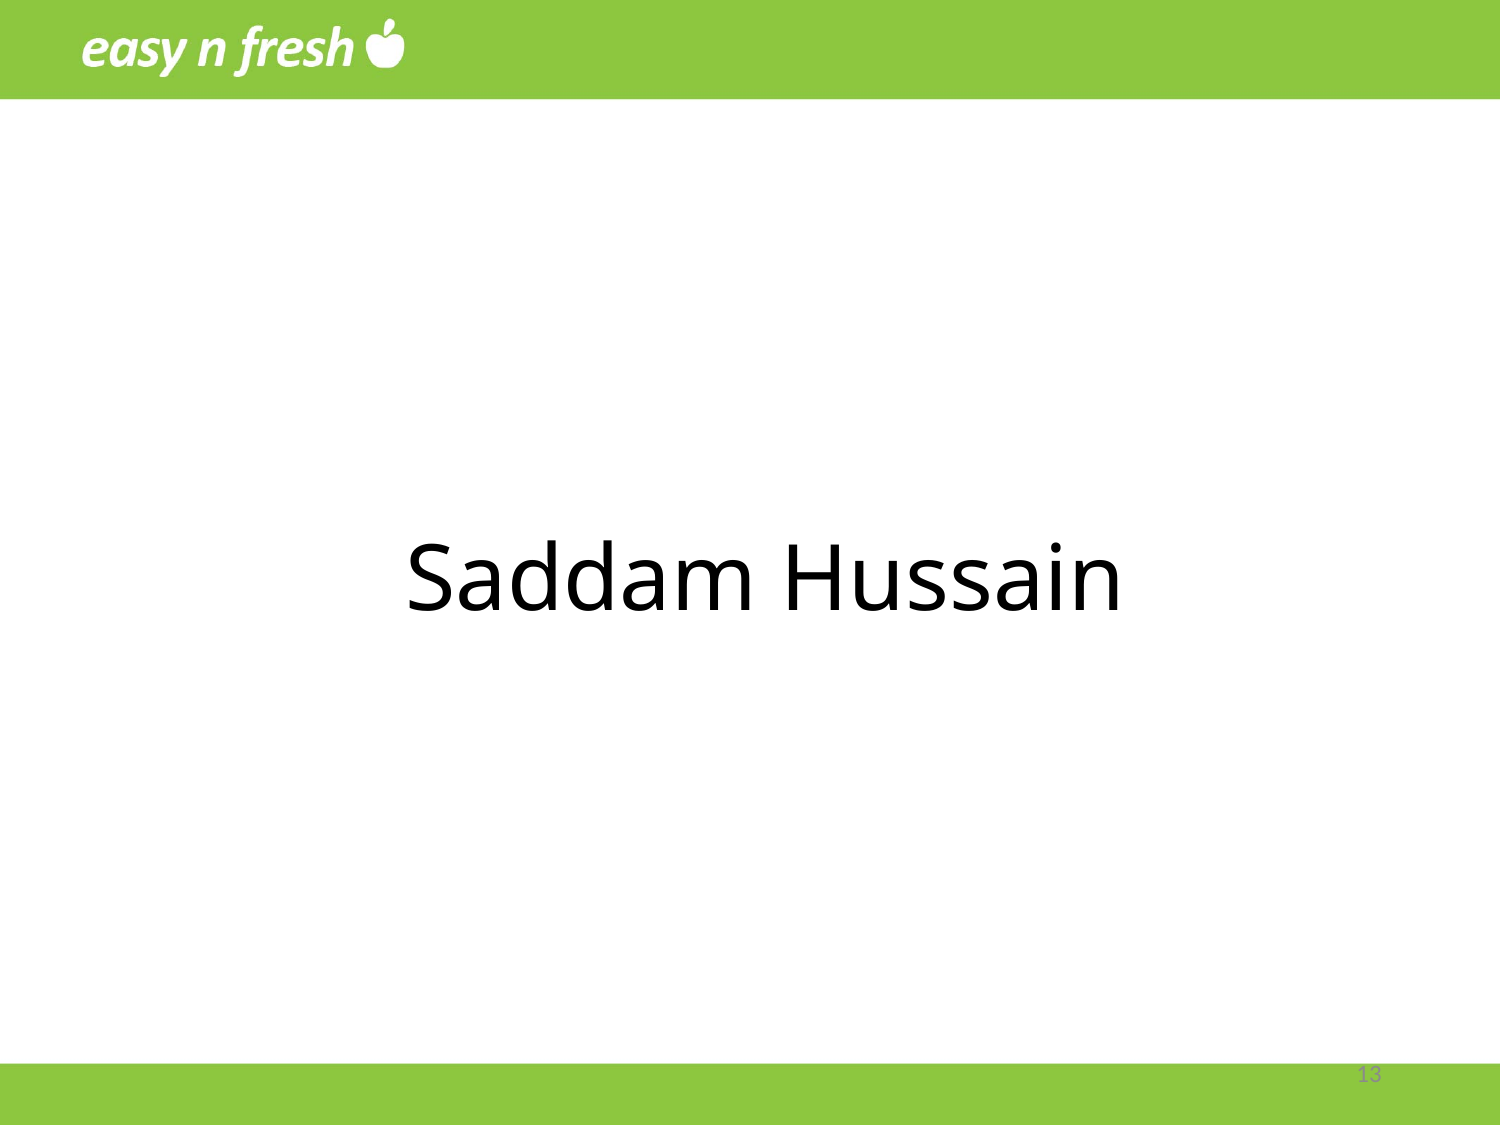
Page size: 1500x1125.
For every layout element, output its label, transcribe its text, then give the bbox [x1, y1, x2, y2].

title Saddam Hussain [390, 471, 1500, 690]
slide_number 13 [1059, 1042, 1397, 1103]
picture [0, 0, 1500, 1125]
